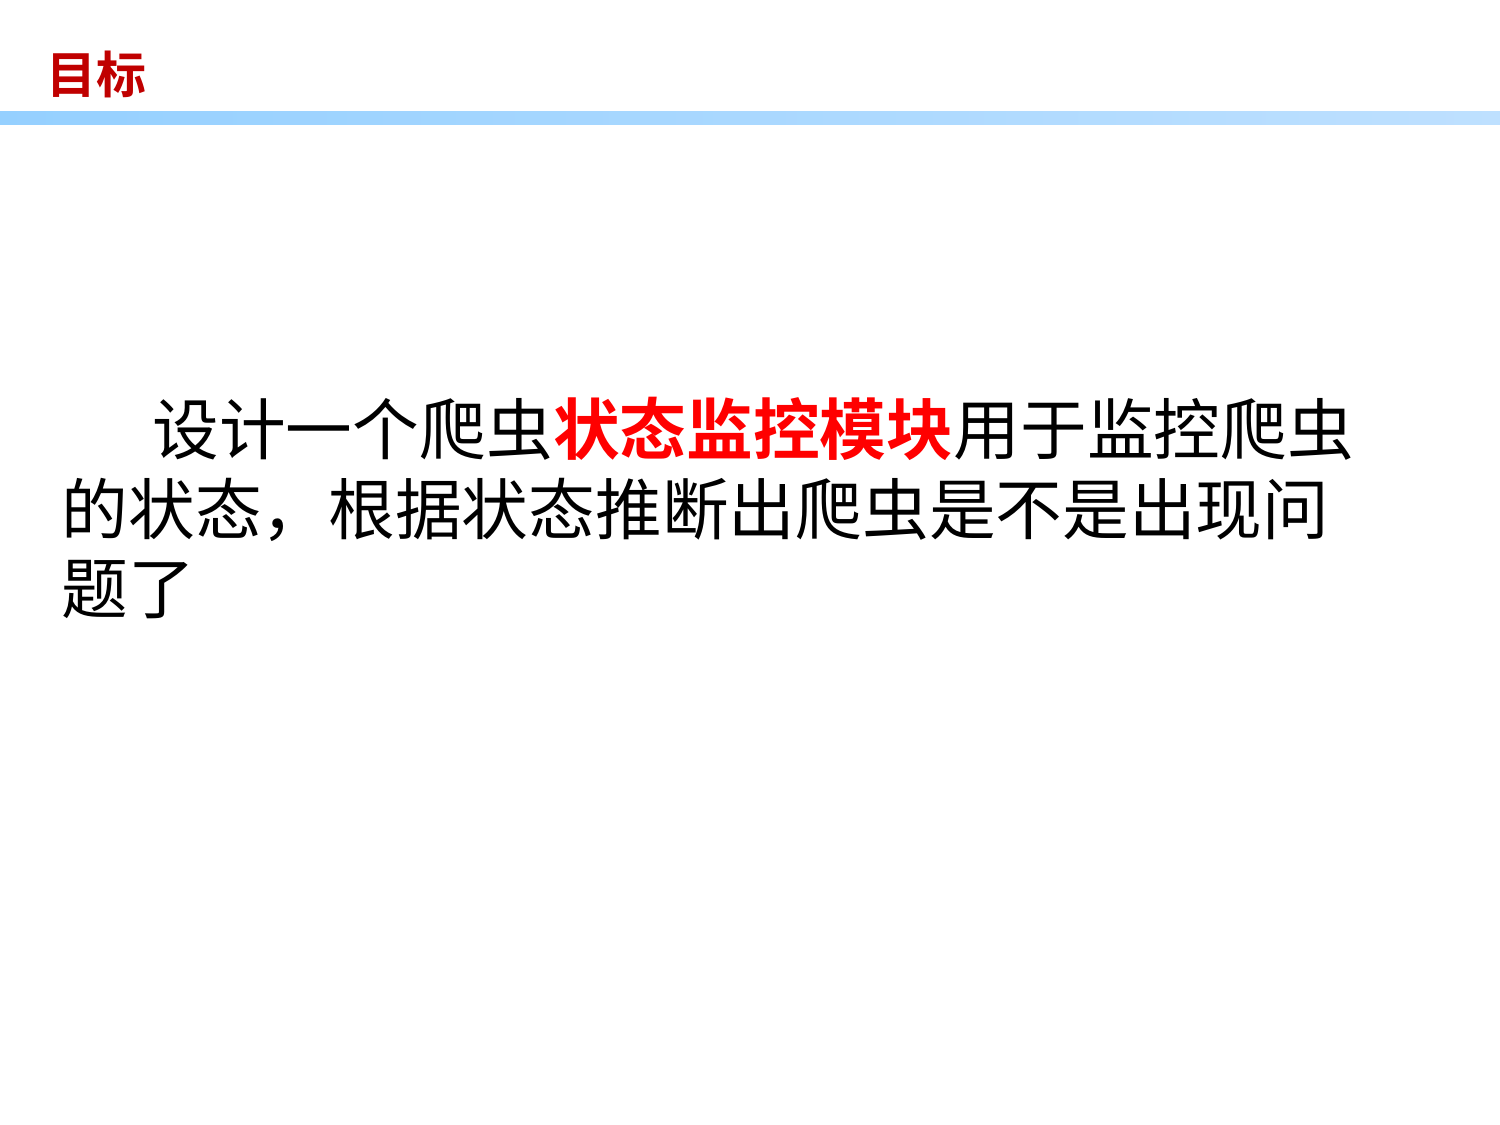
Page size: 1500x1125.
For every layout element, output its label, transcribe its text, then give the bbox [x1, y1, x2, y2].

text_box 设计一个爬虫状态监控模块用于监控爬虫的状态，根据状态推断出爬虫是不是出现问题了 [46, 380, 1370, 635]
text_box [0, 111, 1500, 125]
text_box 目标 [31, 35, 1070, 111]
